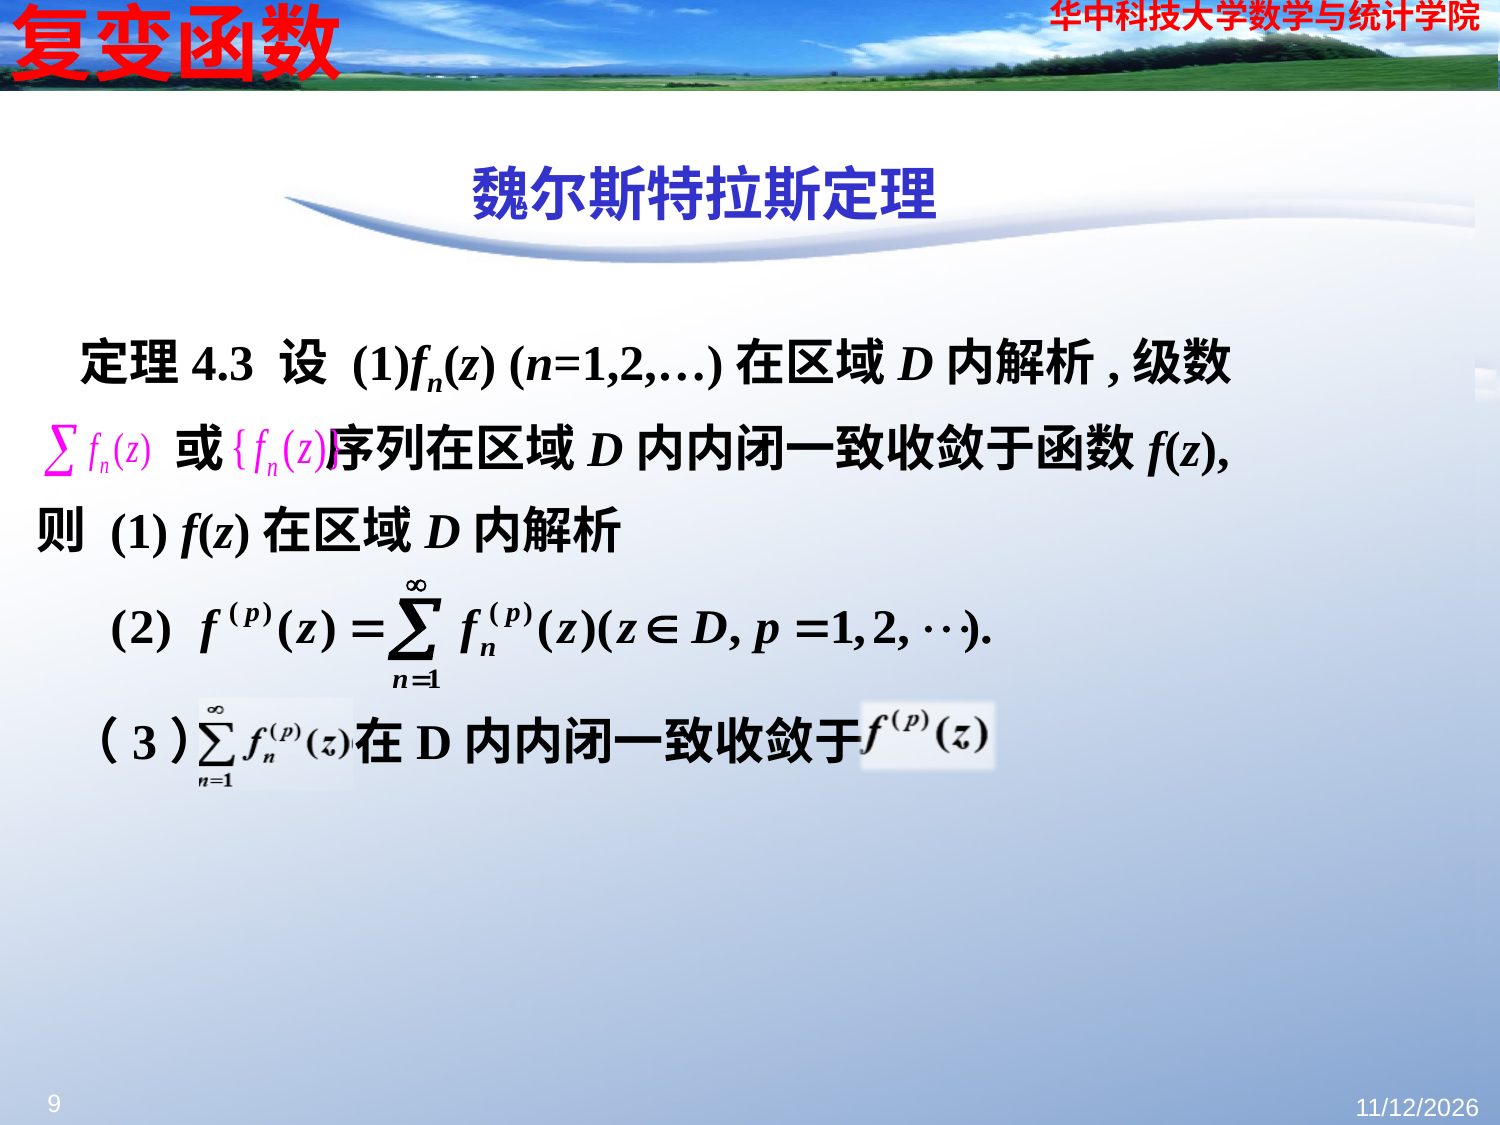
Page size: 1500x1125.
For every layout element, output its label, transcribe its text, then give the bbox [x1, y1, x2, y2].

text_box 魏尔斯特拉斯定理 [457, 149, 987, 235]
text_box 则 (1) f(z)在区域D内解析 [21, 491, 638, 567]
text_box （3） 在D内内闭一致收敛于 [55, 701, 193, 777]
picture [0, 0, 1500, 1125]
picture [1354, 0, 1368, 10]
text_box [228, 415, 347, 489]
text_box 定理4.3 设 (1)fn(z) (n=1,2,…)在区域D内解析,级数 [64, 302, 1471, 407]
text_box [39, 416, 158, 488]
text_box 或 序列在区域D内内闭一致收敛于函数f(z), [159, 408, 1418, 484]
picture [1089, 9, 1096, 17]
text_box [104, 562, 1000, 700]
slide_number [1340, 1051, 1500, 1125]
picture [1101, 9, 1108, 17]
picture [1166, 16, 1174, 21]
picture [1367, 8, 1375, 13]
slide_number 9 [0, 1046, 77, 1125]
text_box （3） 在D内内闭一致收敛于 [358, 708, 851, 777]
picture [1259, 0, 1268, 11]
